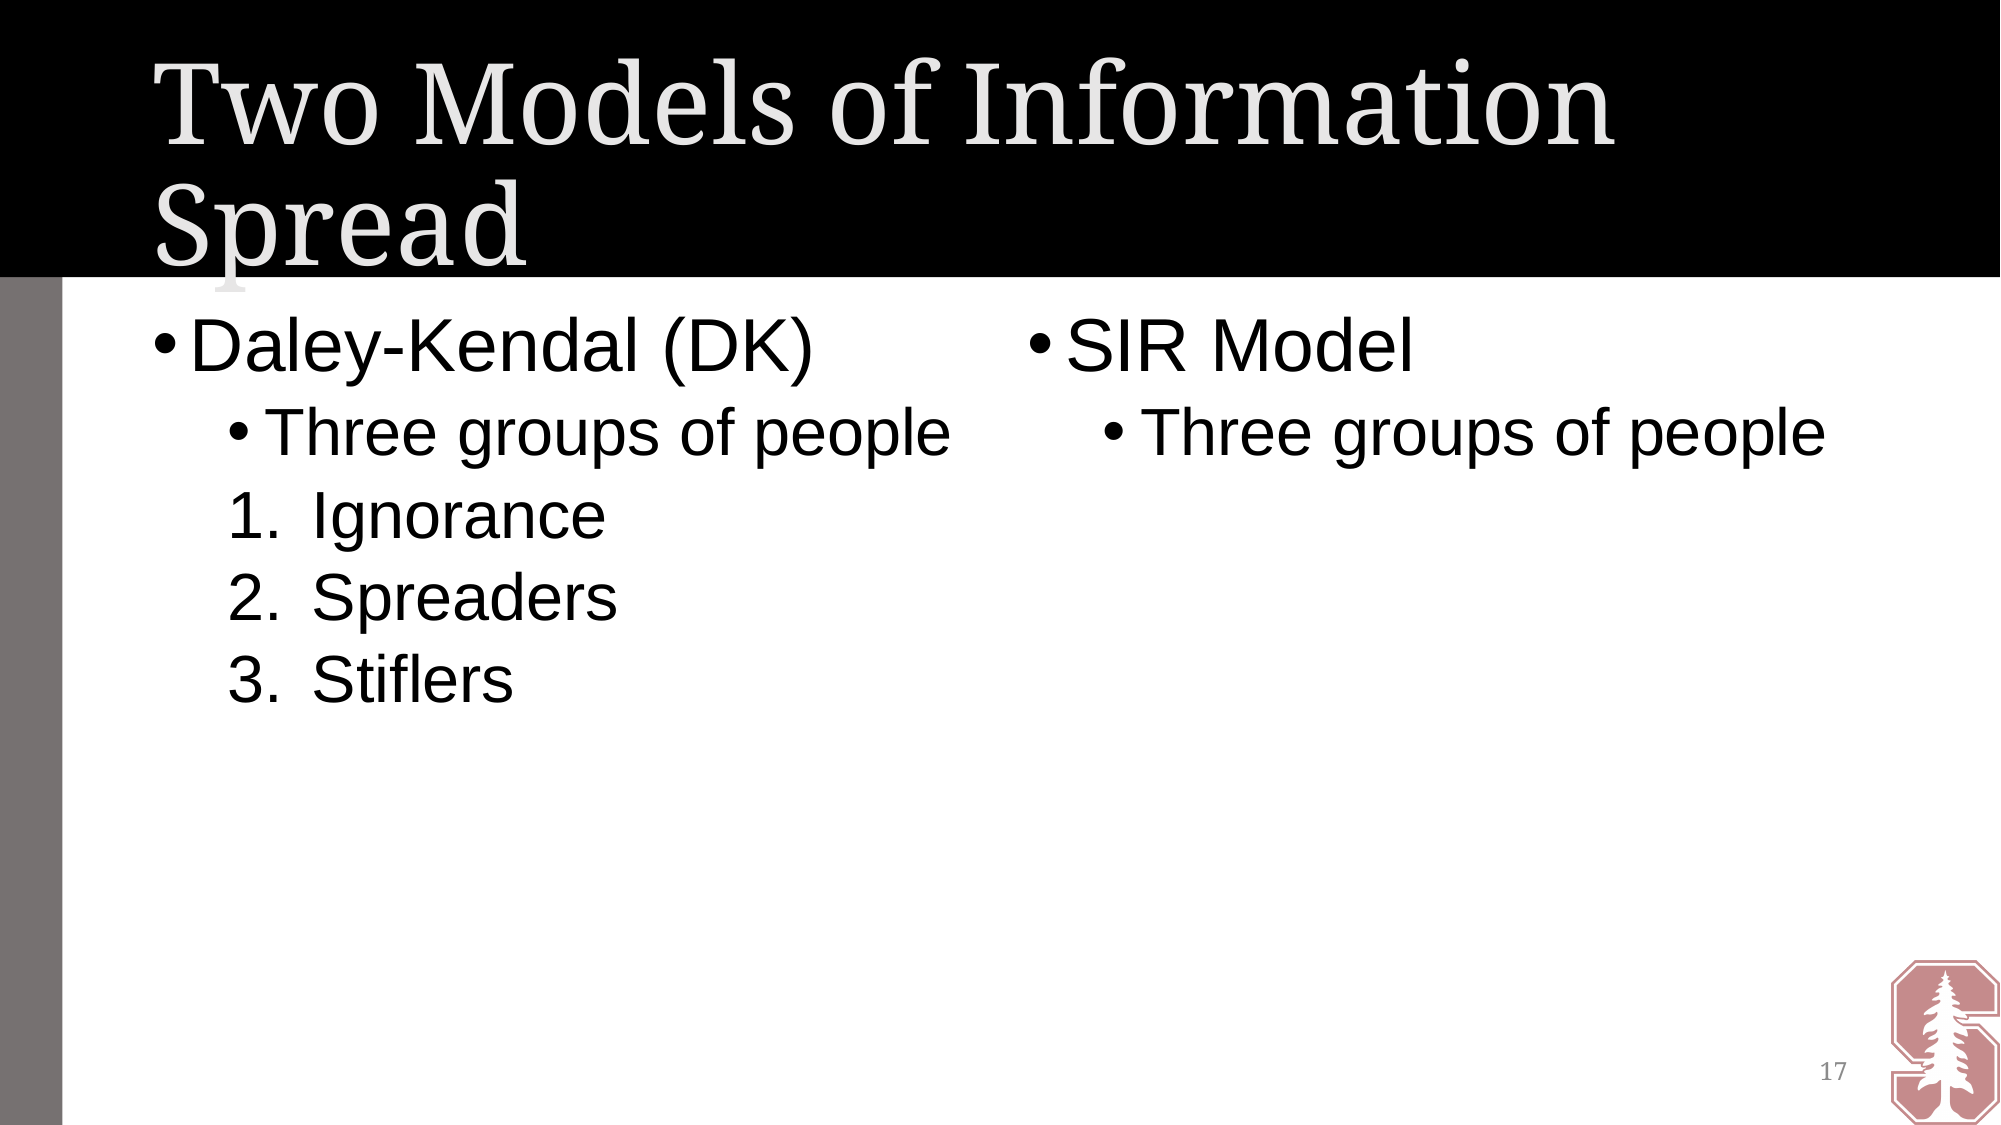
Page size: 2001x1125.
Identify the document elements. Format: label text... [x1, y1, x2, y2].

title Two Models of Information Spread [137, 59, 1863, 278]
list Daley-Kendal (DK) Three groups of people Ignorance Spreaders Stiflers [137, 299, 988, 1014]
list SIR Model Three groups of people [1012, 299, 1863, 1014]
slide_number 17 [1412, 1042, 1863, 1103]
